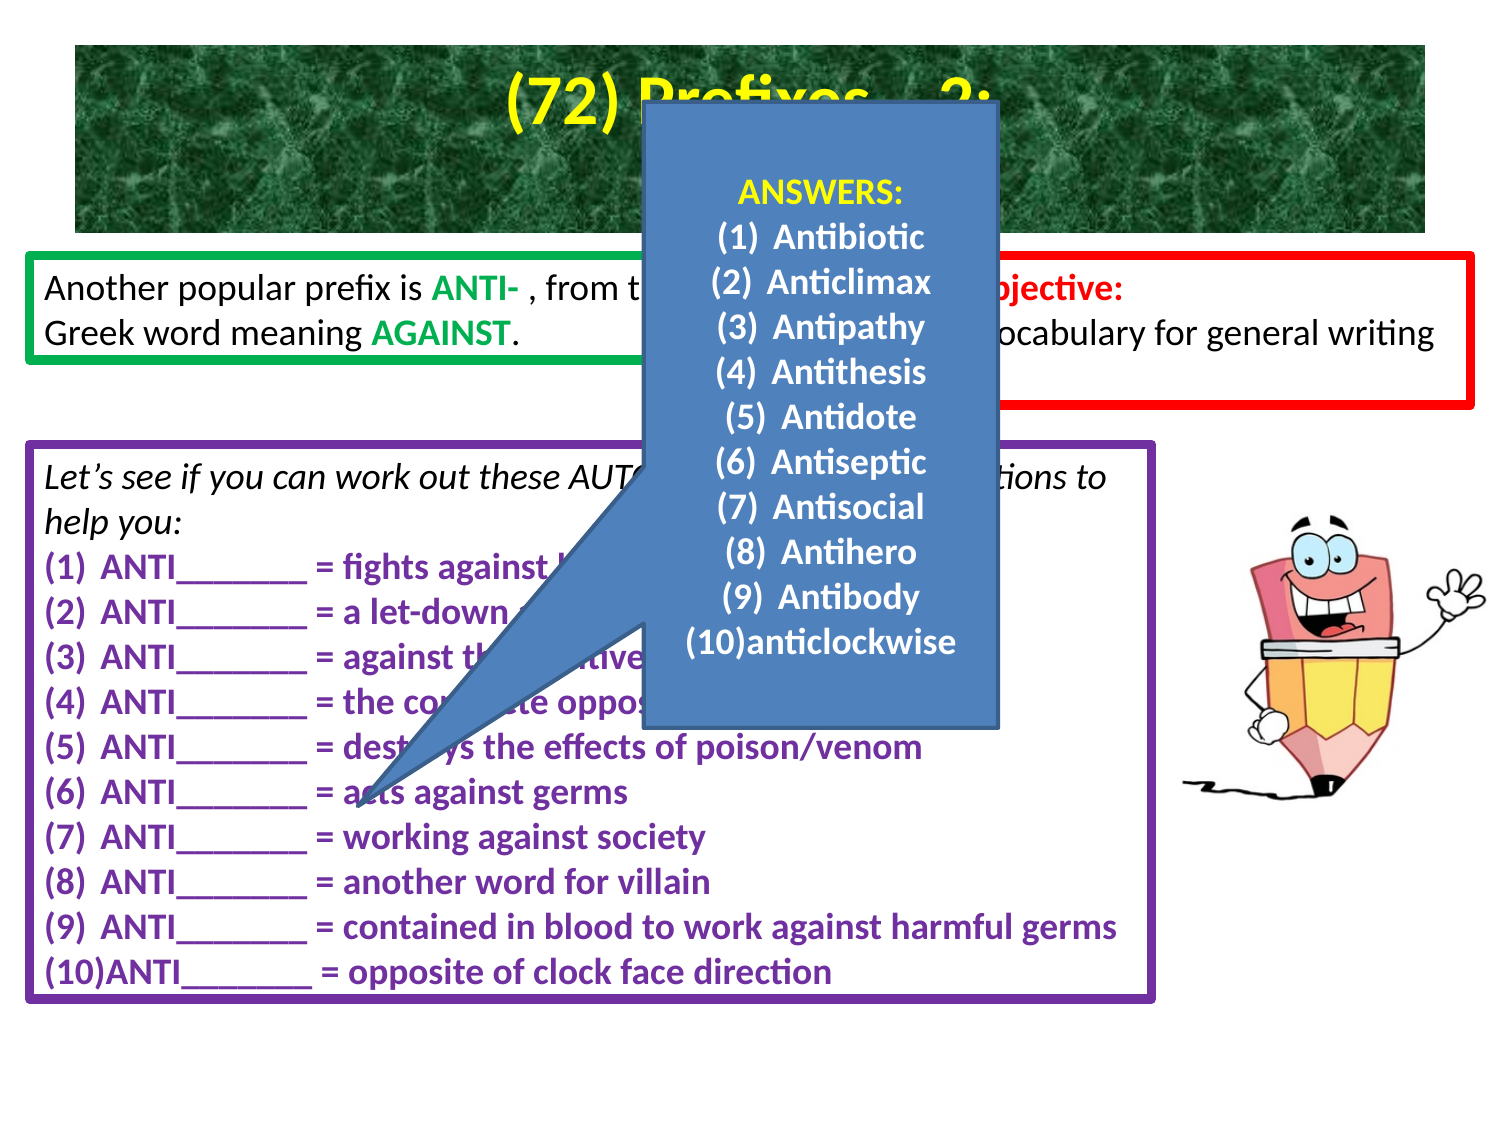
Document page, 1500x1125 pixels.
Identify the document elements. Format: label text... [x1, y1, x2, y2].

text_box Let’s see if you can work out these AUTO- words. Use the definitions to help you: ANTI_______ = fights against bacterial infection ANTI_______ = a let-down after an exciting build-up ANTI_______ = against the positive feelings of others ANTI_______ = the complete opposite of ANTI_______ = destroys the effects of poison/venom ANTI_______ = acts against germs ANTI_______ = working against society ANTI_______ = another word for villain ANTI_______ = contained in blood to work against harmful germs ANTI_______ = opposite of clock face direction [29, 444, 1152, 1000]
text_box ANSWERS: Antibiotic Anticlimax Antipathy Antithesis Antidote Antiseptic Antisocial Antihero Antibody anticlockwise [356, 99, 1001, 808]
text_box Learning Objective: To extend vocabulary for general writing purposes [1001, 255, 1471, 405]
title (72) Prefixes – 2: ANTI- [75, 45, 1425, 233]
picture [1168, 503, 1500, 811]
text_box Another popular prefix is ANTI- , from the Greek word meaning AGAINST. [29, 255, 641, 361]
